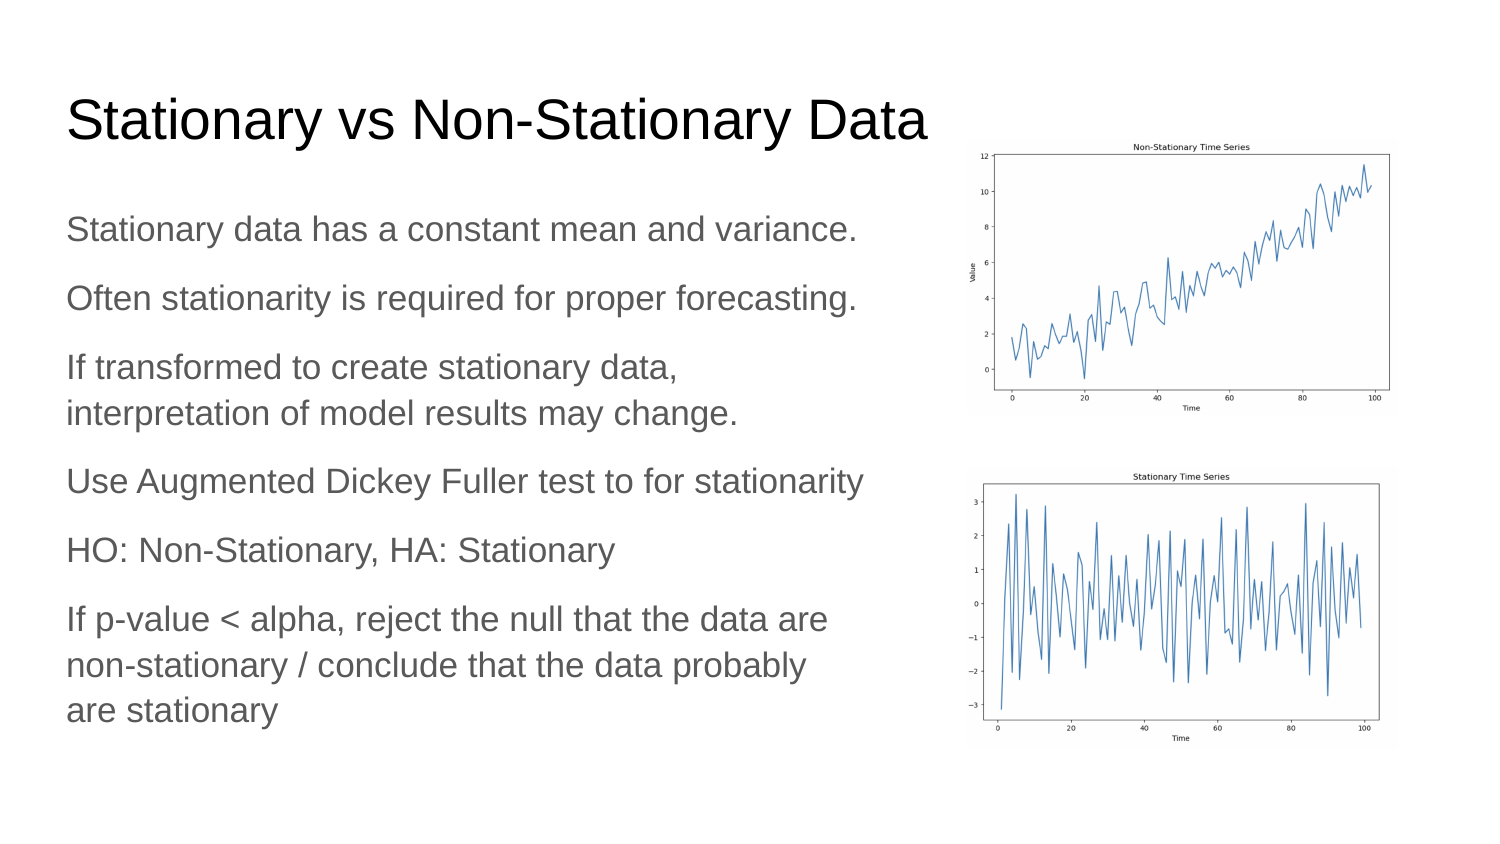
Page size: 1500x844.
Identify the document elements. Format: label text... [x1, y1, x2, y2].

picture [966, 467, 1398, 750]
title Stationary vs Non-Stationary Data [51, 72, 1449, 167]
list Stationary data has a constant mean and variance. Often stationarity is required for proper forecasting. If transformed to create stationary data, interpretation of model results may change. Use Augmented Dickey Fuller test to for stationarity HO: Non-Stationary, HA: Stationary If p-value < alpha, reject the null that the data are non-stationary / conclude that the data probably are stationary [51, 189, 883, 750]
picture [966, 139, 1398, 416]
